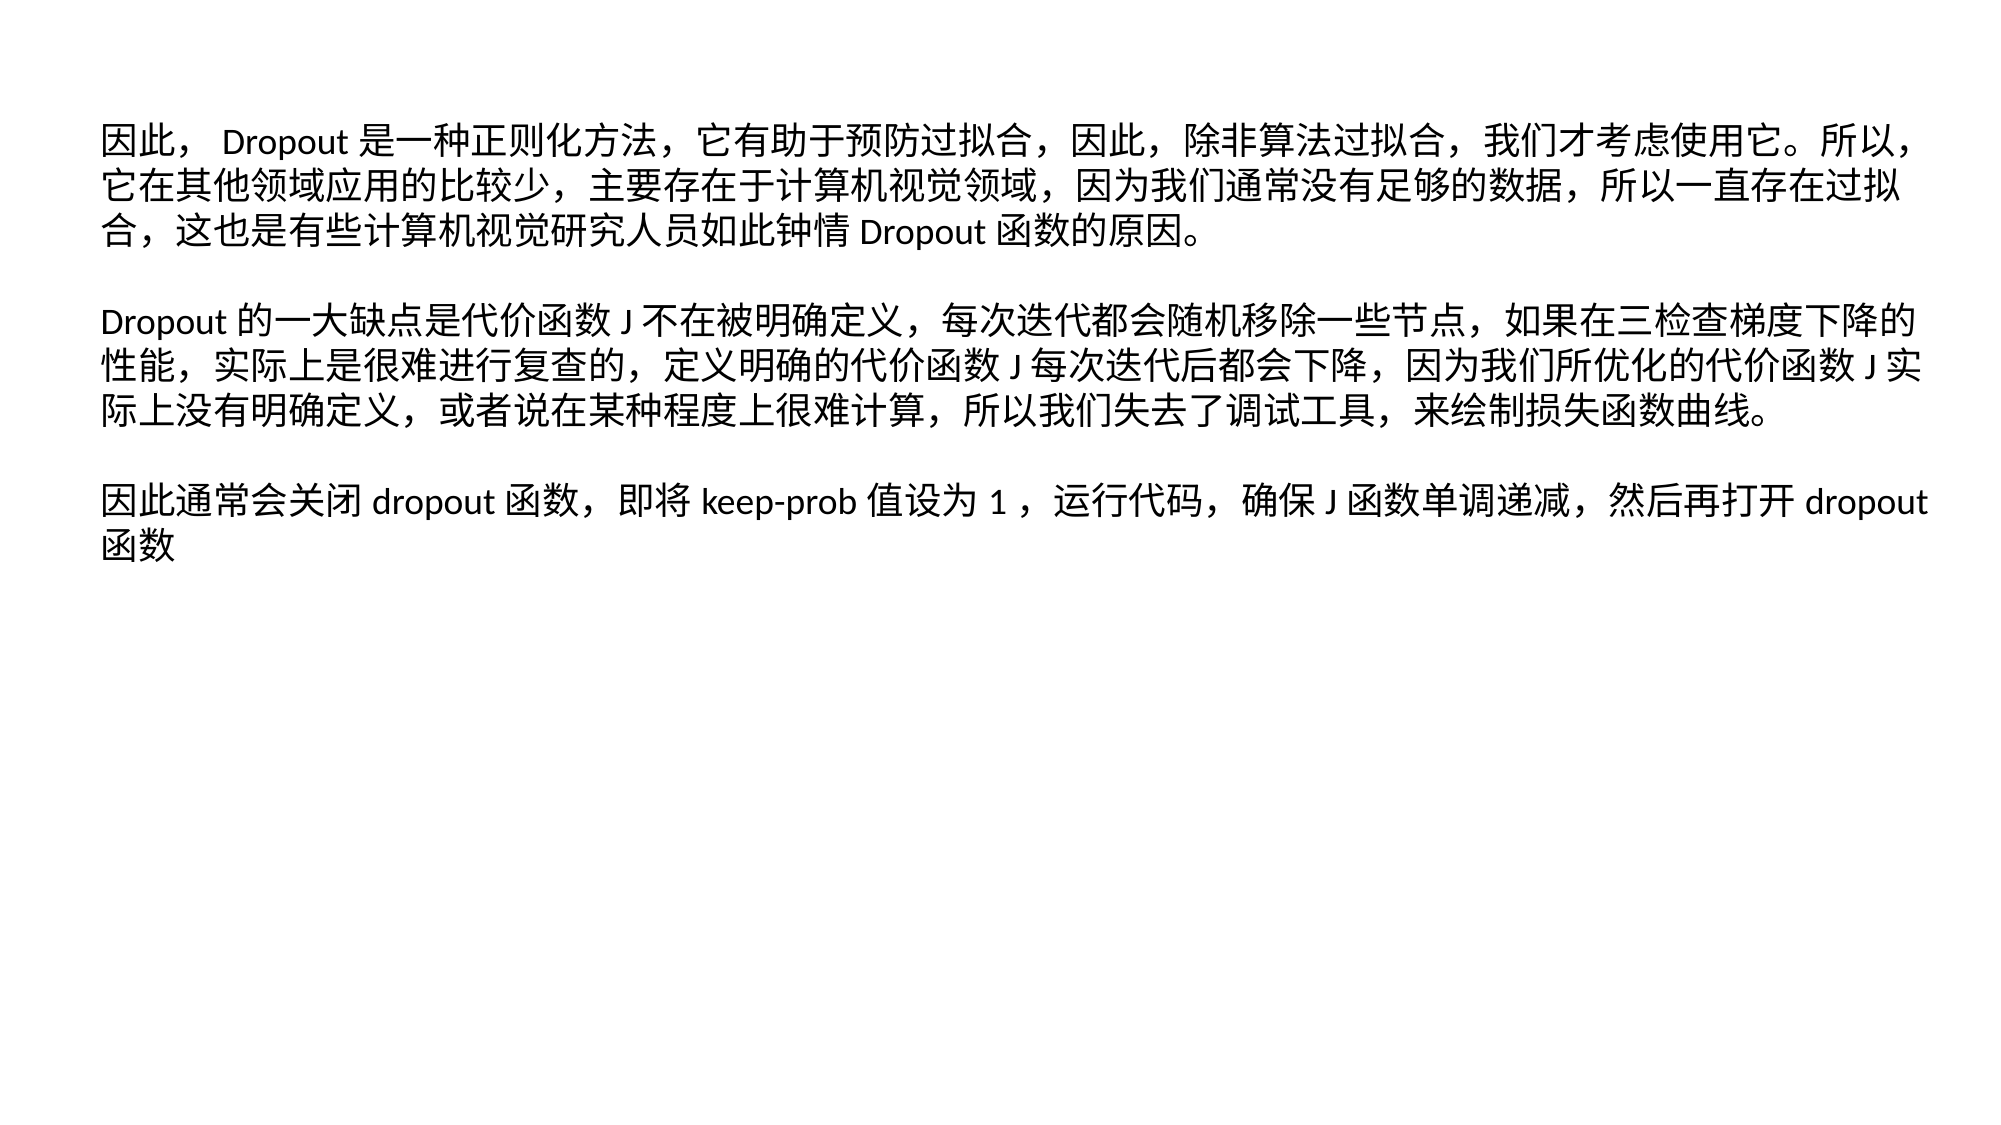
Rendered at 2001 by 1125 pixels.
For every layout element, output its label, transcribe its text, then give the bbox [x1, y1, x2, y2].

text_box 因此，Dropout是一种正则化方法，它有助于预防过拟合，因此，除非算法过拟合，我们才考虑使用它。所以，它在其他领域应用的比较少，主要存在于计算机视觉领域，因为我们通常没有足够的数据，所以一直存在过拟合，这也是有些计算机视觉研究人员如此钟情Dropout函数的原因。 Dropout的一大缺点是代价函数J不在被明确定义，每次迭代都会随机移除一些节点，如果在三检查梯度下降的性能，实际上是很难进行复查的，定义明确的代价函数J每次迭代后都会下降，因为我们所优化的代价函数J实际上没有明确定义，或者说在某种程度上很难计算，所以我们失去了调试工具，来绘制损失函数曲线。 因此通常会关闭dropout函数，即将keep-prob值设为1，运行代码，确保J函数单调递减，然后再打开dropout函数 [85, 109, 1948, 575]
